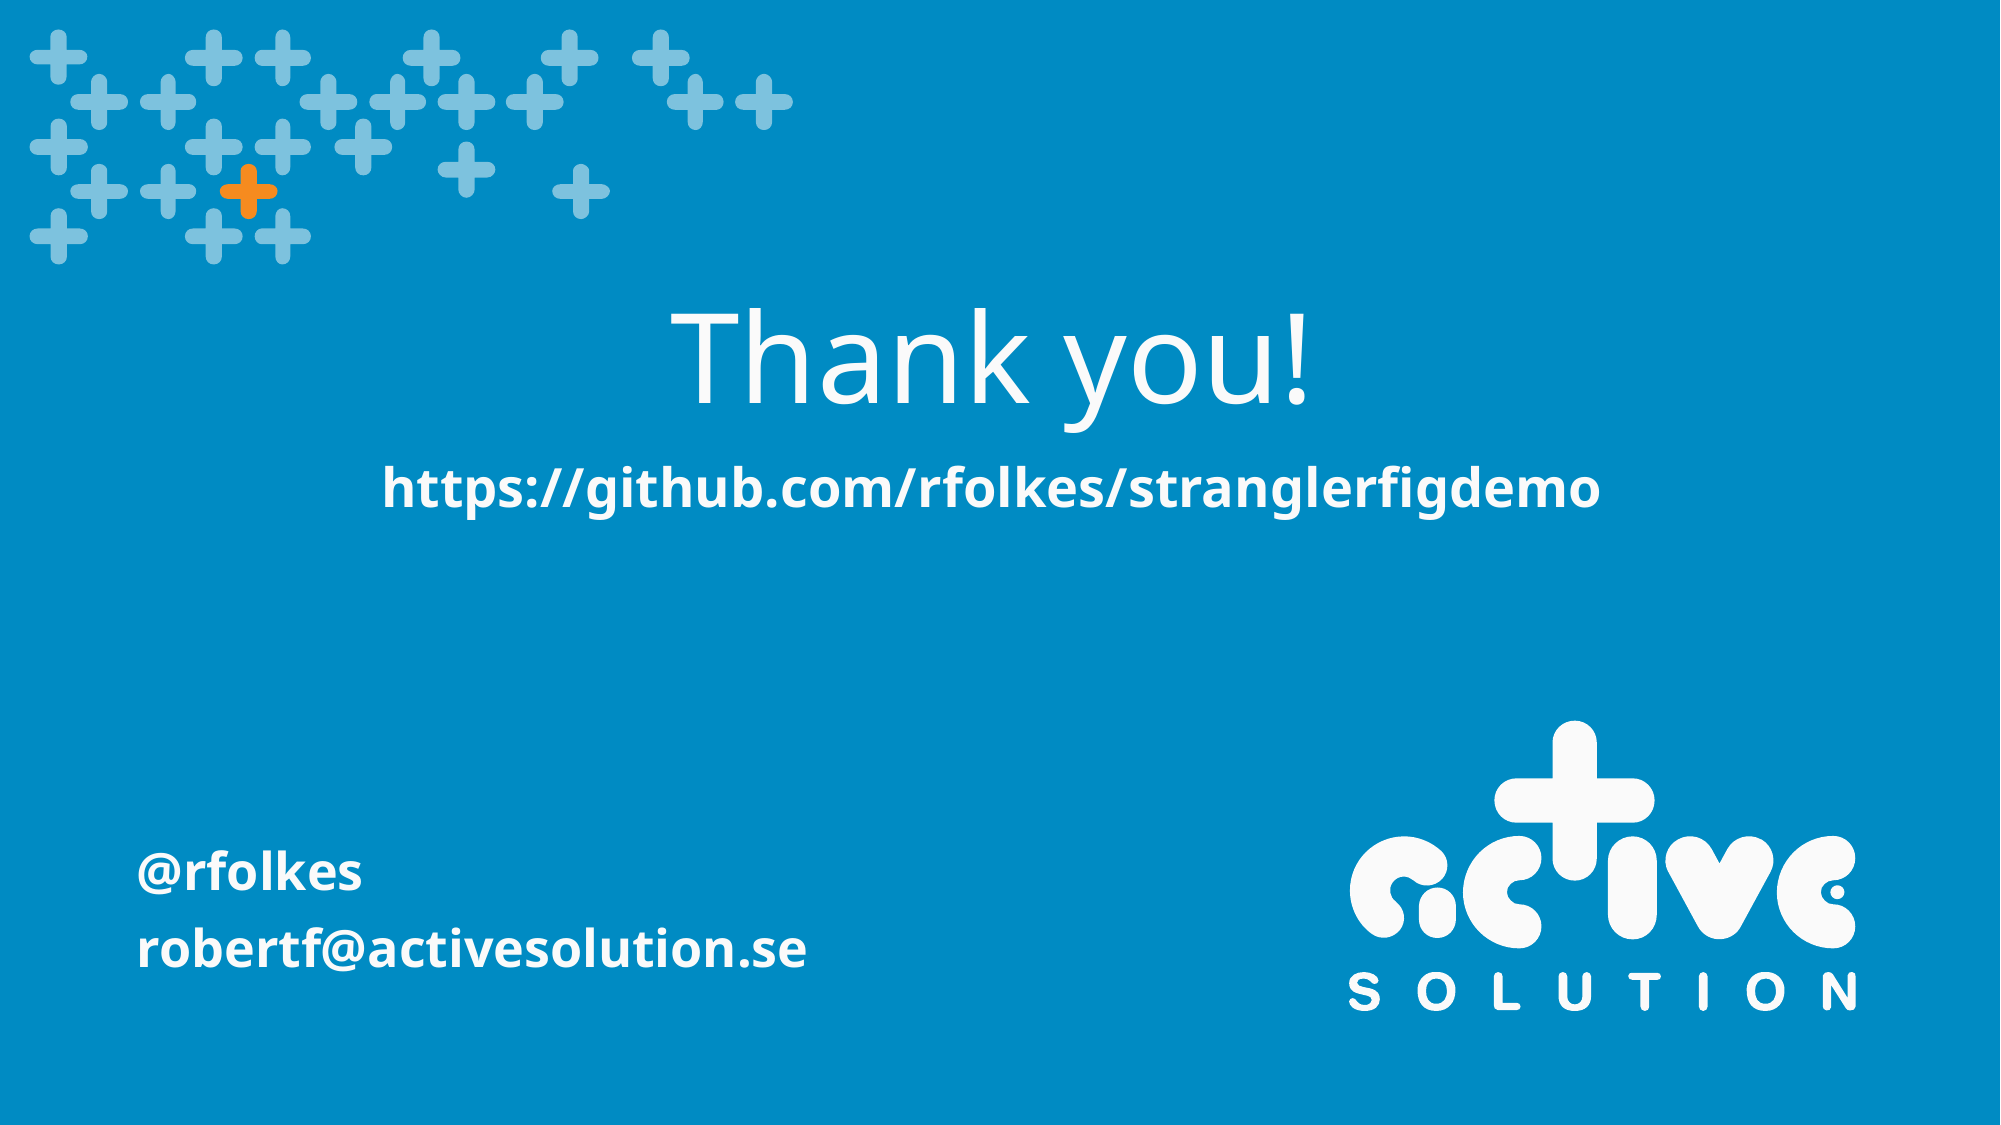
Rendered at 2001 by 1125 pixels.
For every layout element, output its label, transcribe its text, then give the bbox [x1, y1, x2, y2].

title Thank you! [137, 157, 1863, 438]
subtitle https://github.com/rfolkes/stranglerfigdemo [137, 452, 1863, 609]
text_box @rfolkes robertf@activesolution.se [136, 845, 1217, 988]
